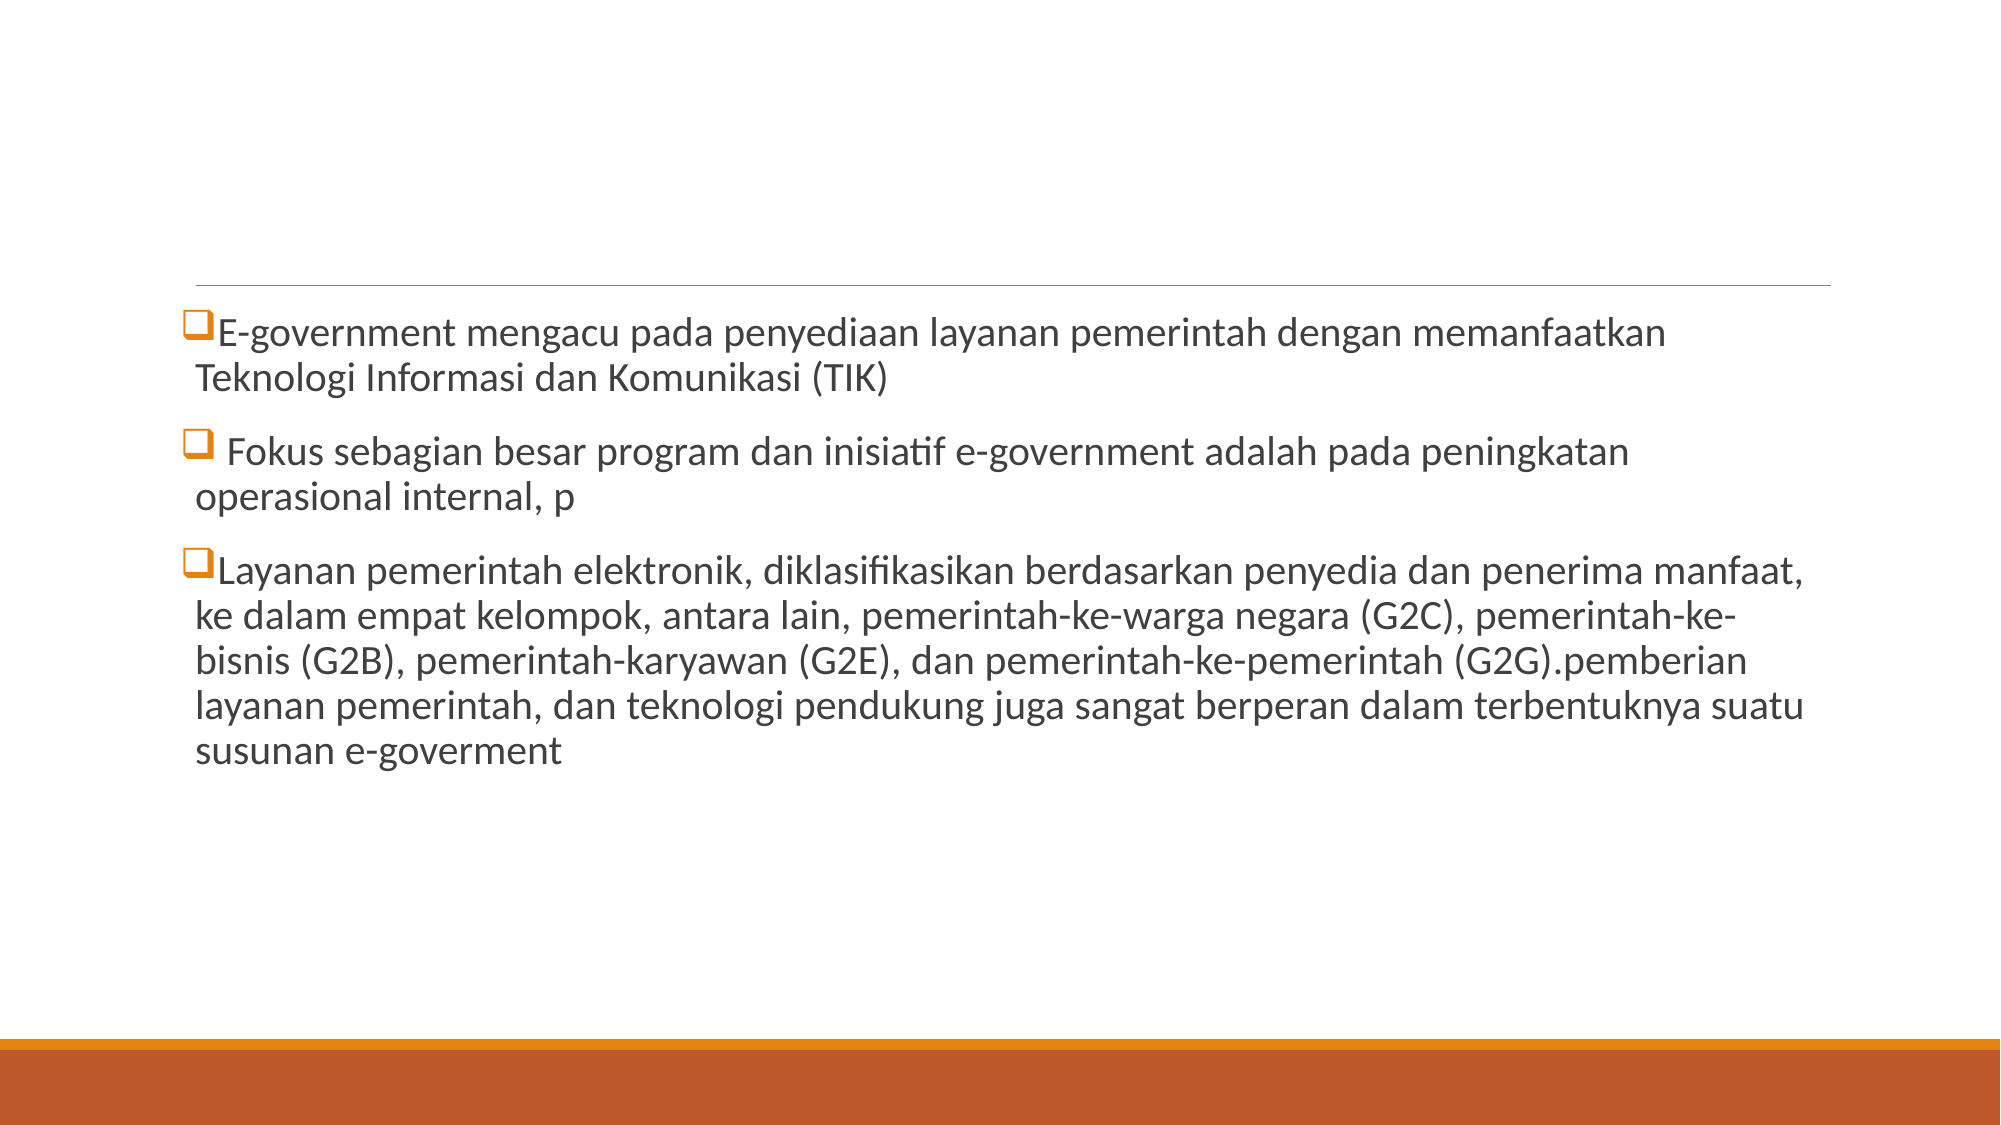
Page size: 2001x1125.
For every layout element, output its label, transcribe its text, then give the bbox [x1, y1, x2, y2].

list E-government mengacu pada penyediaan layanan pemerintah dengan memanfaatkan Teknologi Informasi dan Komunikasi (TIK) Fokus sebagian besar program dan inisiatif e-government adalah pada peningkatan operasional internal, p Layanan pemerintah elektronik, diklasifikasikan berdasarkan penyedia dan penerima manfaat, ke dalam empat kelompok, antara lain, pemerintah-ke-warga negara (G2C), pemerintah-ke-bisnis (G2B), pemerintah-karyawan (G2E), dan pemerintah-ke-pemerintah (G2G).pemberian layanan pemerintah, dan teknologi pendukung juga sangat berperan dalam terbentuknya suatu susunan e-goverment [180, 302, 1830, 963]
